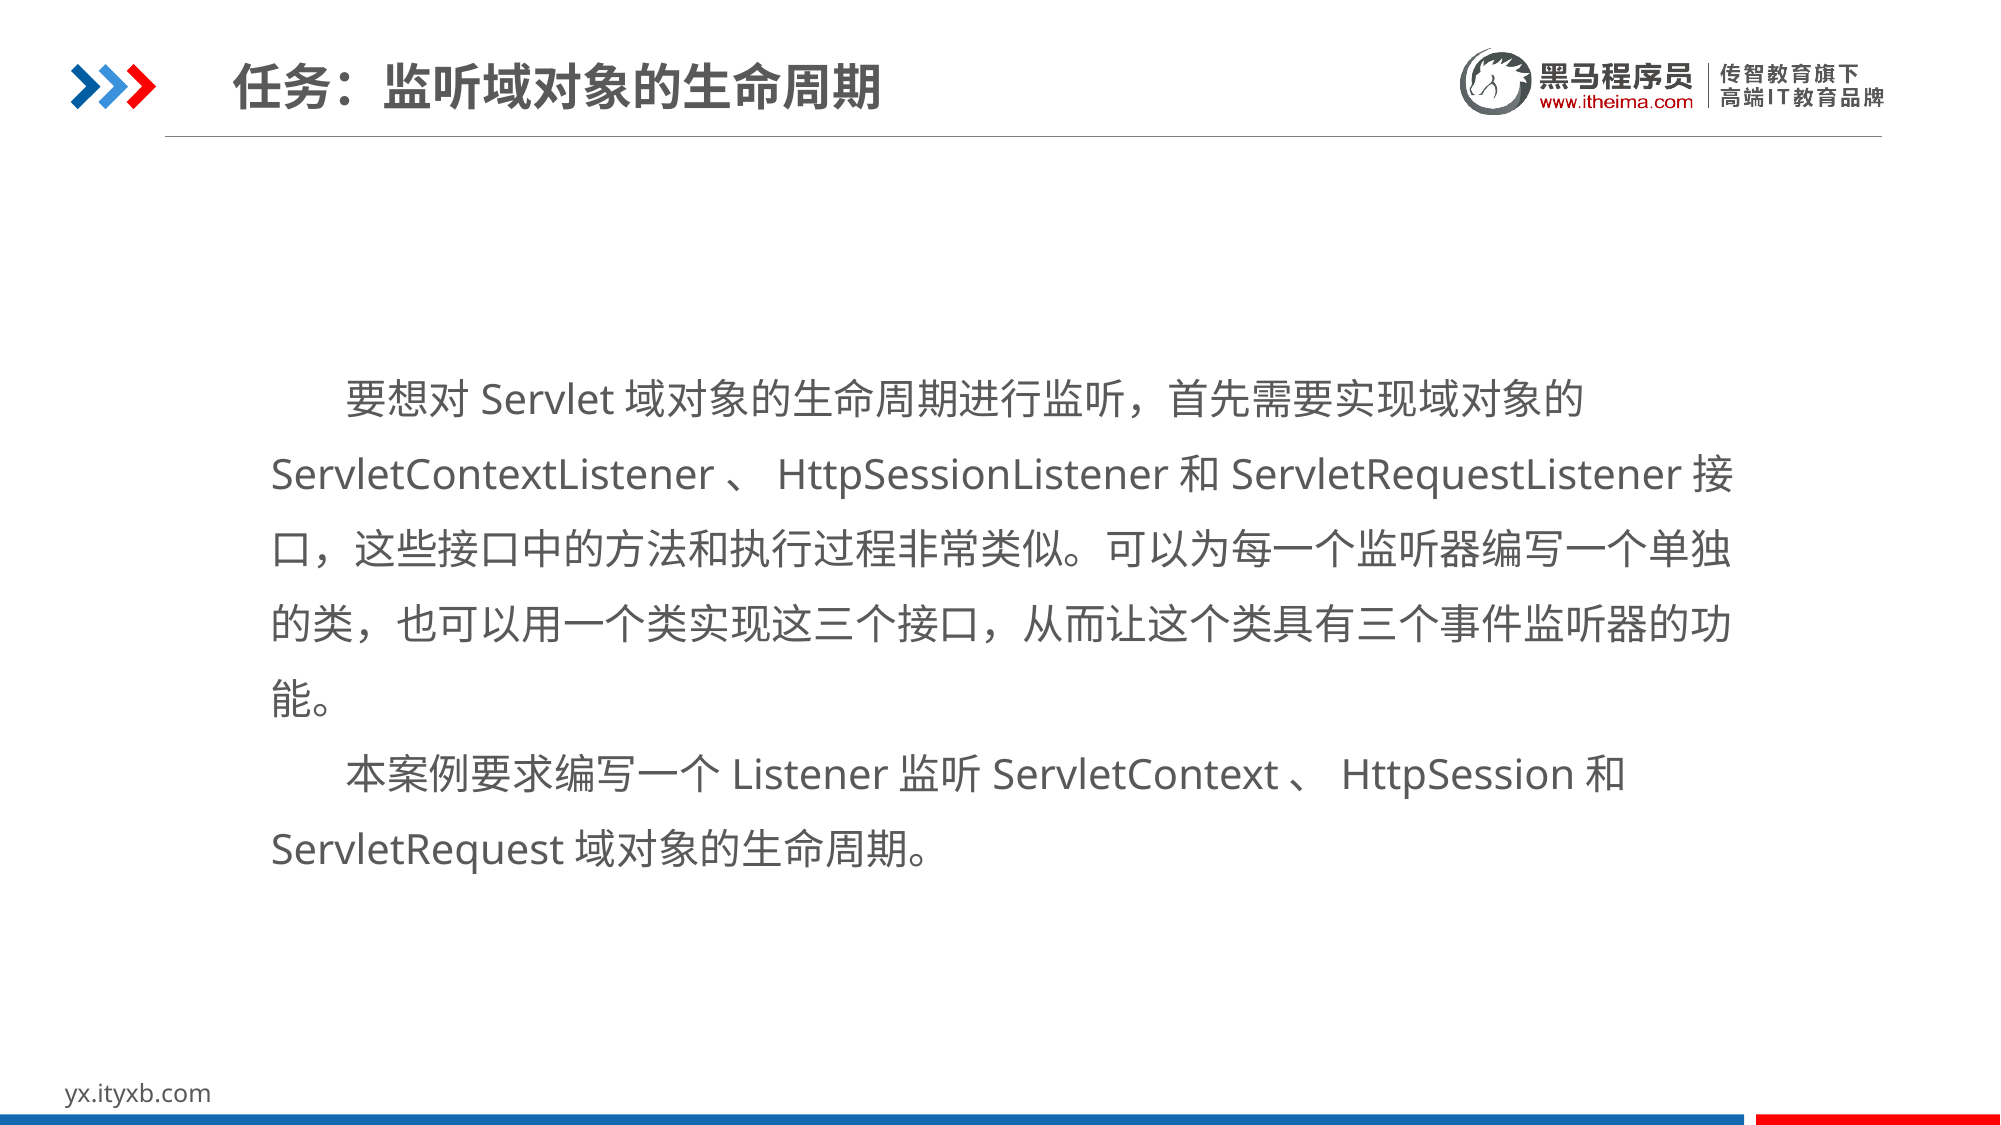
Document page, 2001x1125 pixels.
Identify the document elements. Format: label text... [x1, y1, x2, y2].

picture [1460, 48, 1887, 115]
text_box 任务：监听域对象的生命周期 [187, 43, 927, 127]
text_box 要想对Servlet域对象的生命周期进行监听，首先需要实现域对象的ServletContextListener、HttpSessionListener和ServletRequestListener接口，这些接口中的方法和执行过程非常类似。可以为每一个监听器编写一个单独的类，也可以用一个类实现这三个接口，从而让这个类具有三个事件监听器的功能。 本案例要求编写一个Listener监听ServletContext、HttpSession和ServletRequest域对象的生命周期。 [256, 340, 1785, 881]
